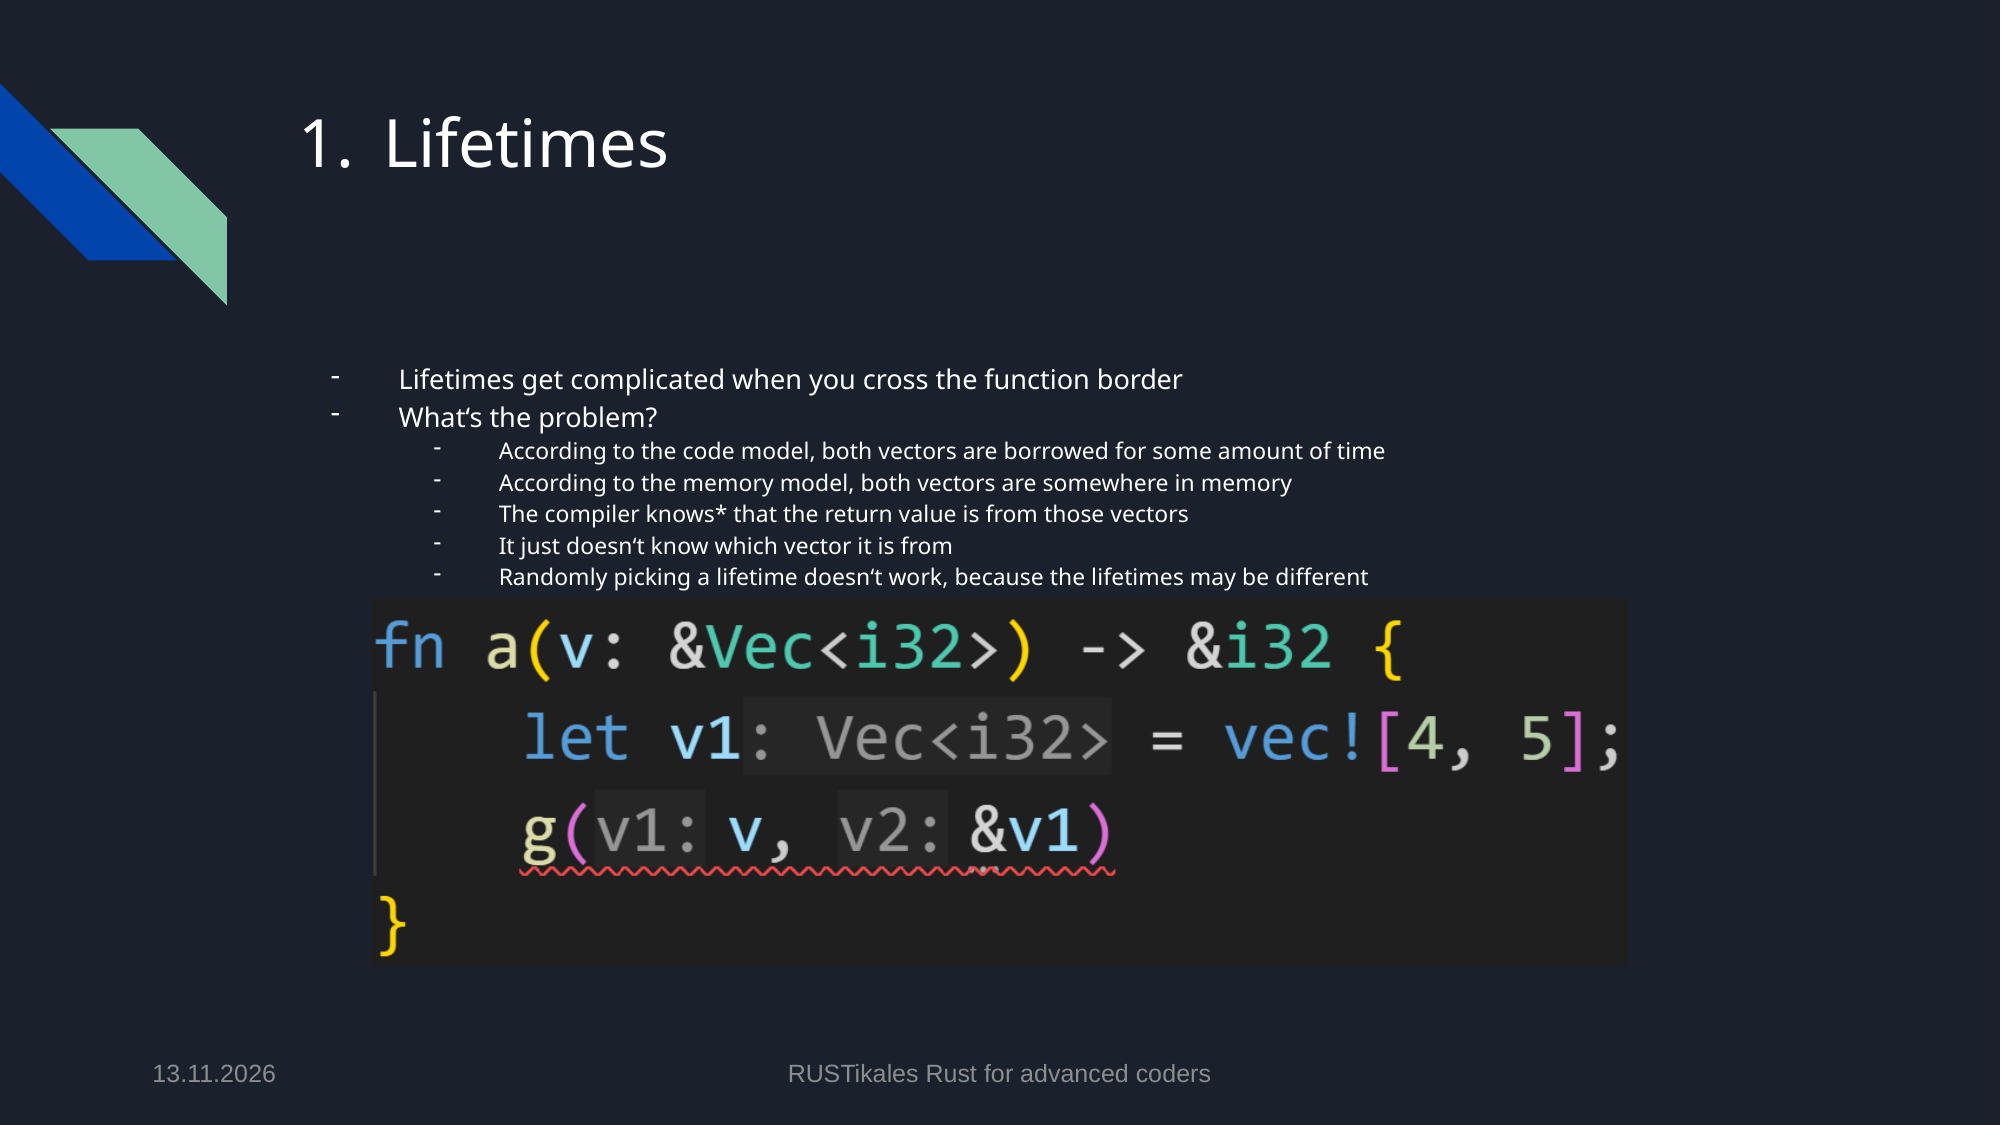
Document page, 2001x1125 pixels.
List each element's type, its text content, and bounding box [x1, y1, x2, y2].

footer RUSTikales Rust for advanced coders [662, 1042, 1338, 1103]
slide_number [137, 1042, 588, 1103]
title Lifetimes [283, 86, 1824, 287]
list Lifetimes get complicated when you cross the function border What‘s the problem? According to the code model, both vectors are borrowed for some amount of time According to the memory model, both vectors are somewhere in memory The compiler knows* that the return value is from those vectors It just doesn‘t know which vector it is from Randomly picking a lifetime doesn‘t work, because the lifetimes may be different [283, 342, 1824, 980]
picture [370, 598, 1629, 967]
